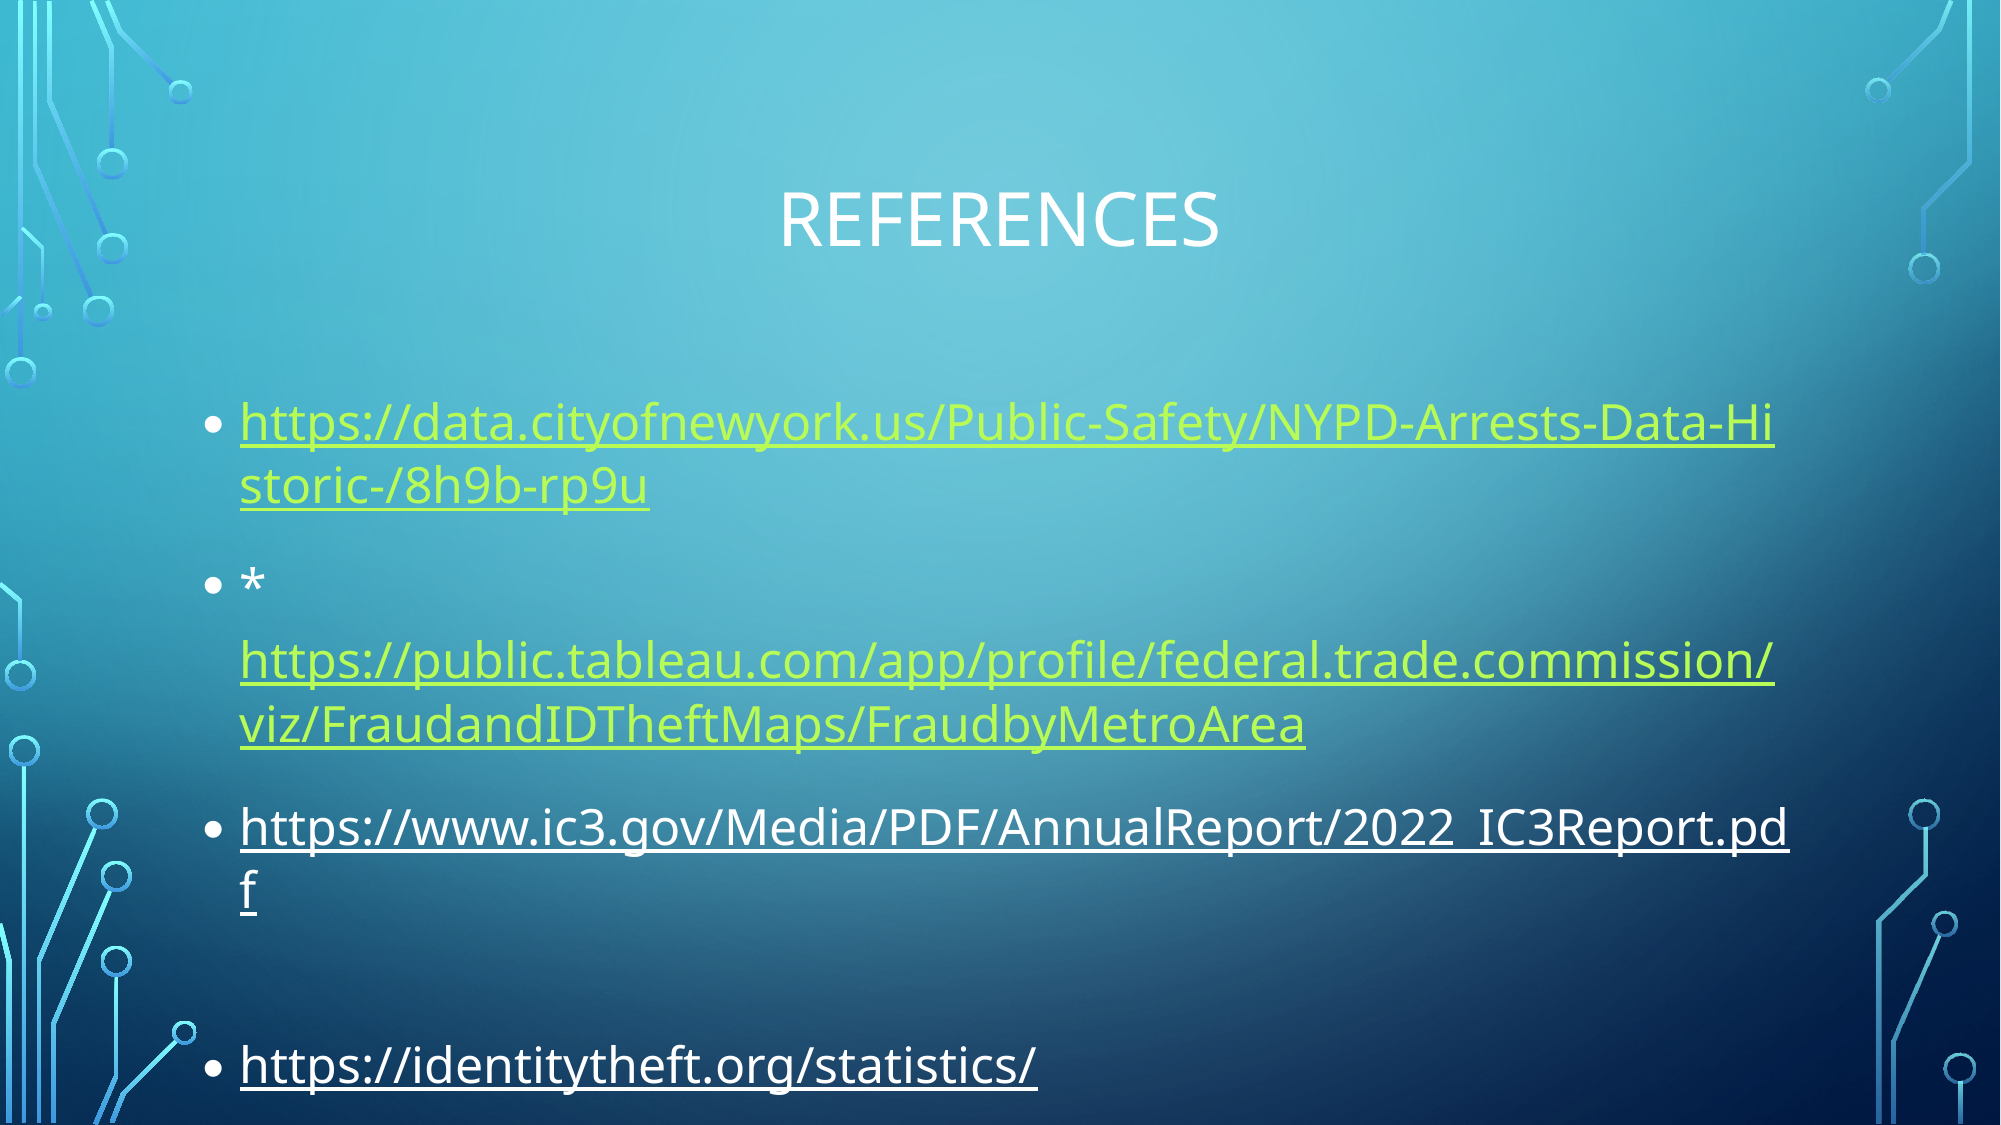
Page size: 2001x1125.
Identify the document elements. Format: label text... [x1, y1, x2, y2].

list https://data.cityofnewyork.us/Public-Safety/NYPD-Arrests-Data-Historic-/8h9b-rp9u *https://public.tableau.com/app/profile/federal.trade.commission/viz/FraudandIDTheftMaps/FraudbyMetroArea https://www.ic3.gov/Media/PDF/AnnualReport/2022_IC3Report.pdf https://identitytheft.org/statistics/ [187, 369, 1813, 950]
title References [187, 101, 1813, 344]
